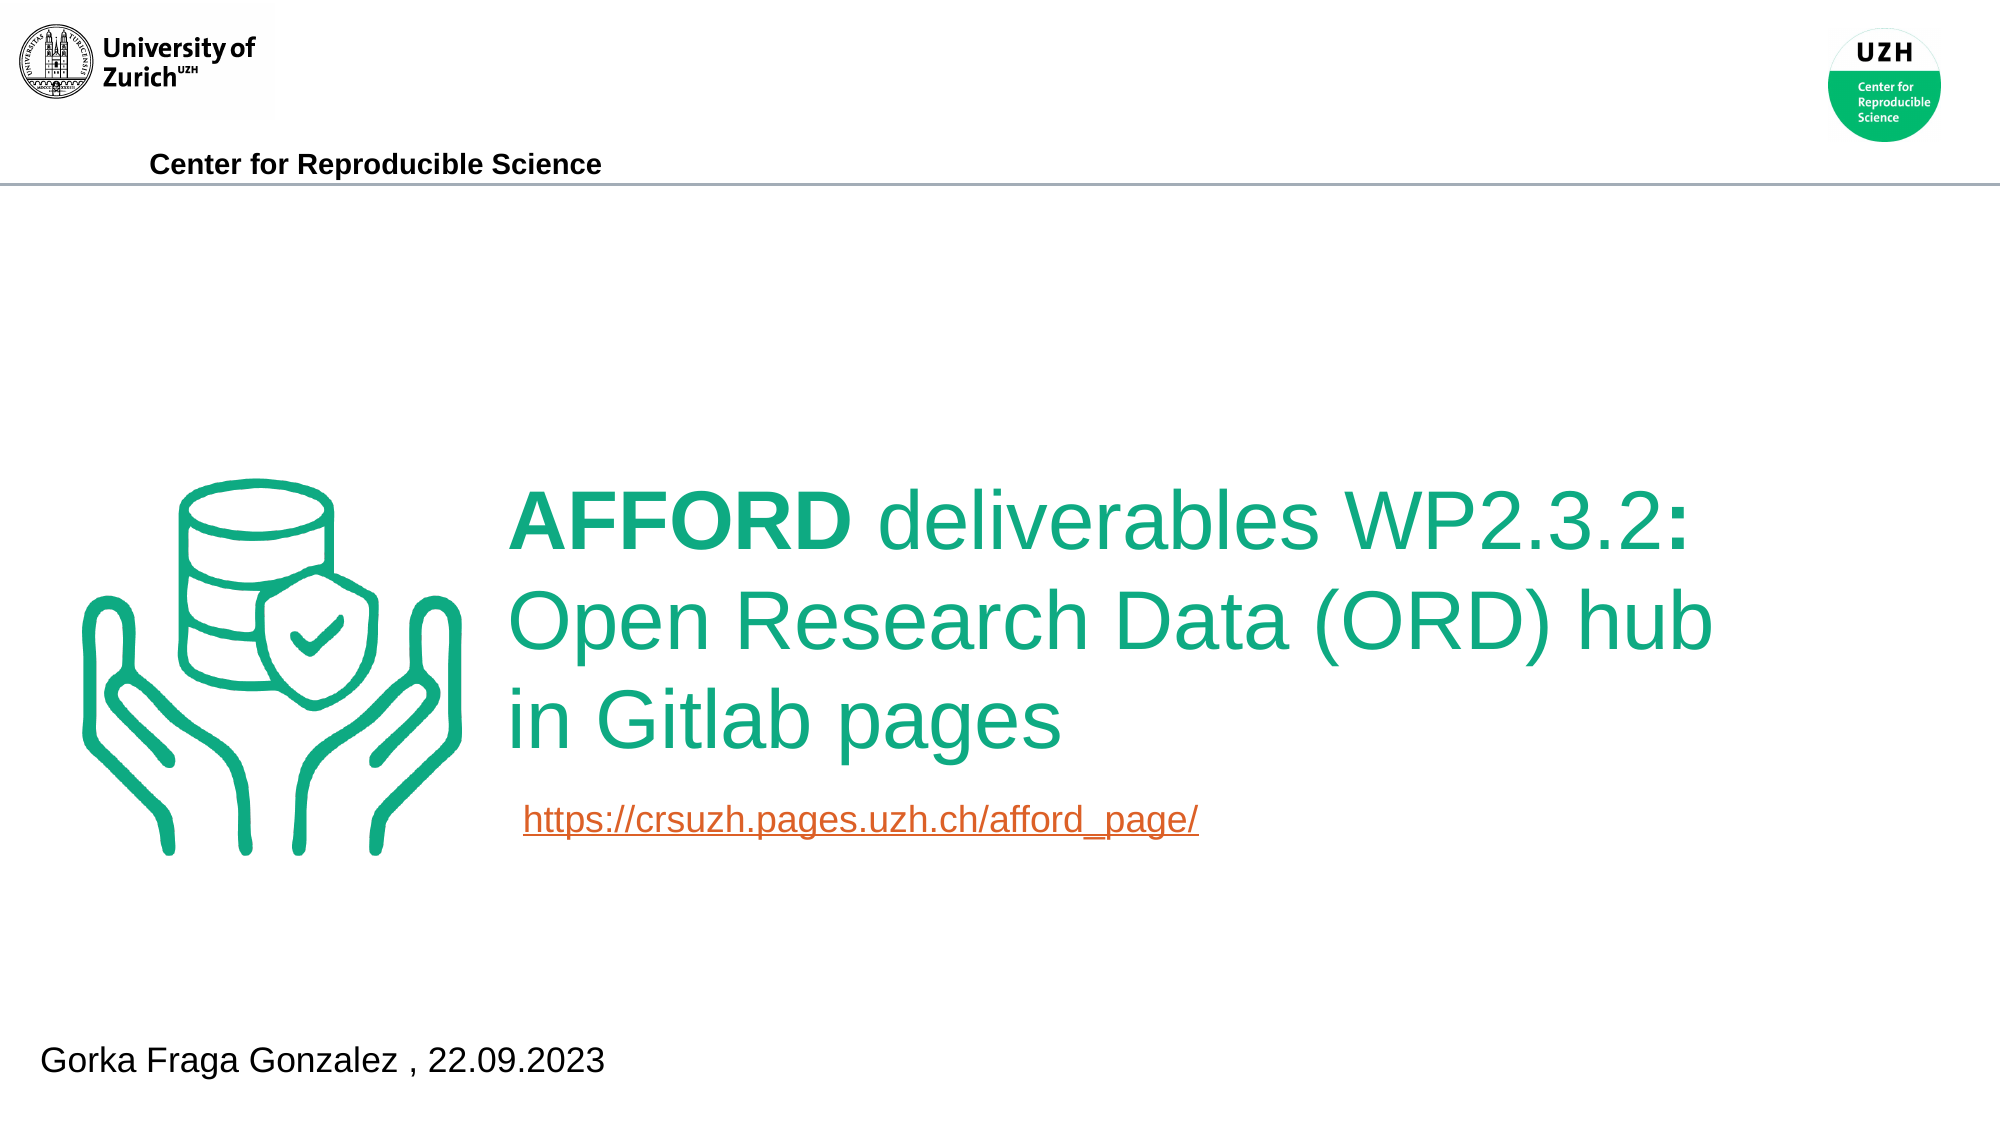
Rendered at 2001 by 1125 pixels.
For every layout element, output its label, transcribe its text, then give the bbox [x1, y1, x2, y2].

picture [0, 3, 275, 120]
picture [1828, 28, 1941, 142]
picture [81, 478, 463, 856]
text_box https://crsuzh.pages.uzh.ch/afford_page/ [507, 780, 1758, 856]
text_box AFFORD deliverables WP2.3.2: Open Research Data (ORD) hub in Gitlab pages [507, 459, 1793, 780]
subtitle Gorka Fraga Gonzalez , 22.09.2023 [40, 1036, 1742, 1113]
